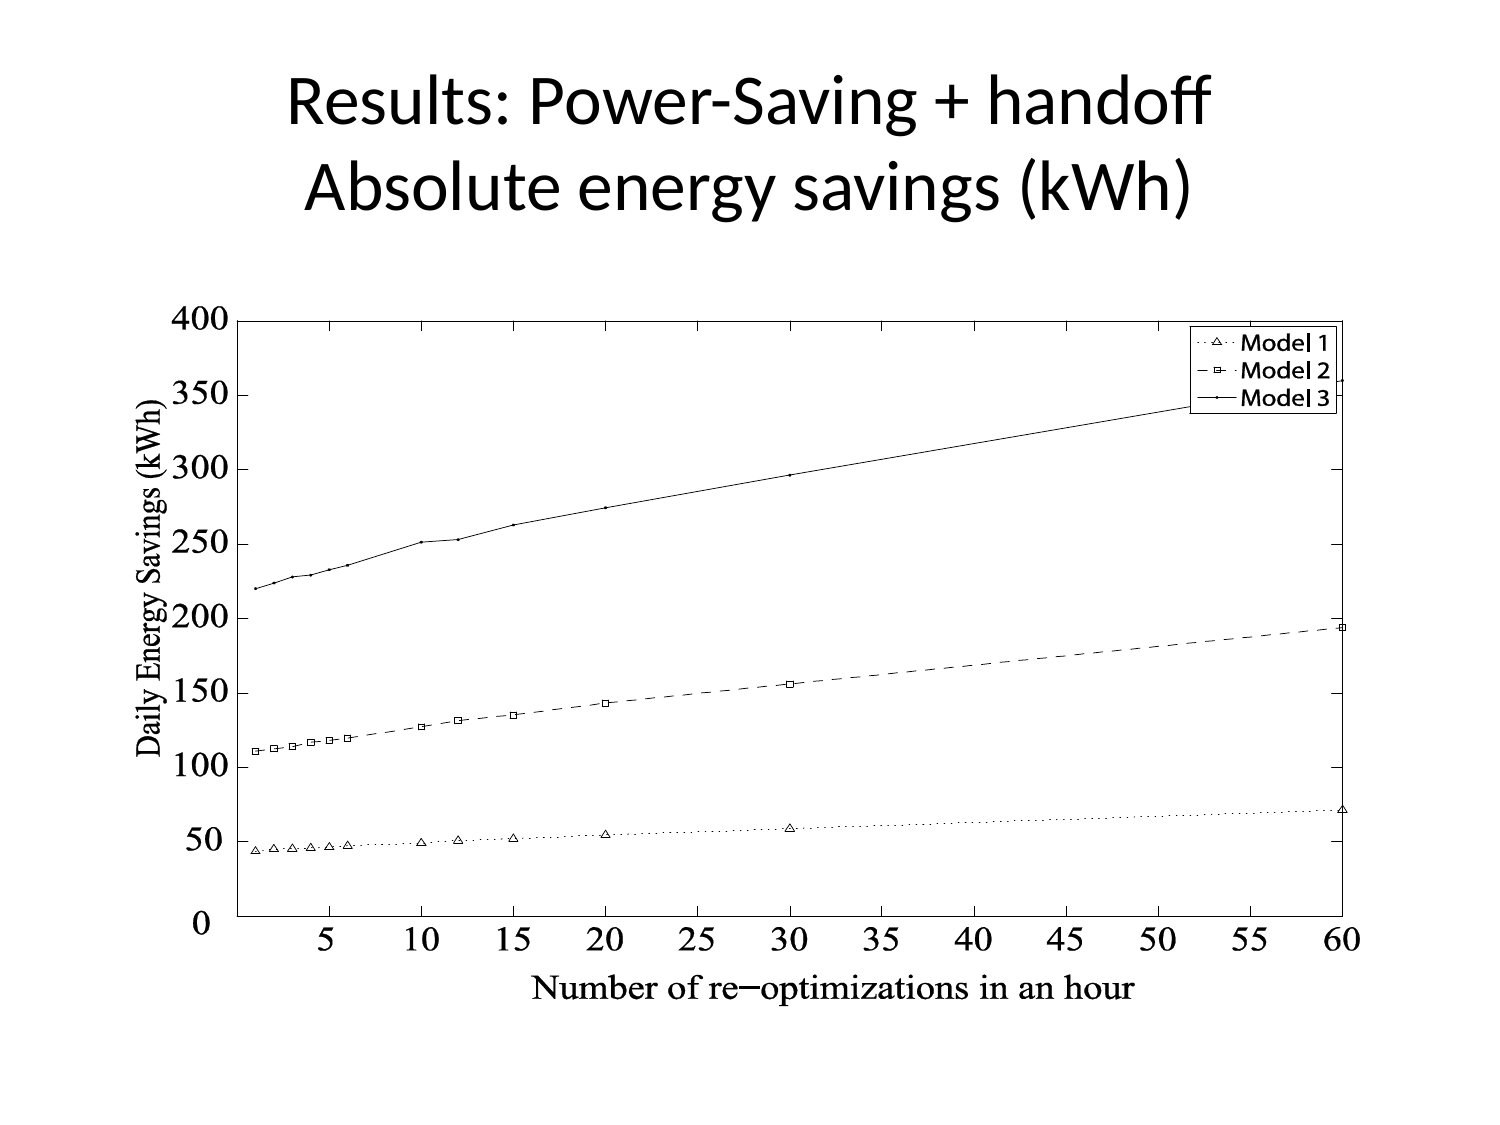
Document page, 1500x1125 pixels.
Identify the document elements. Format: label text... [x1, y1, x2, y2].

title Results: Power-Saving + handoff Absolute energy savings (kWh) [75, 45, 1425, 233]
picture [130, 299, 1363, 1010]
